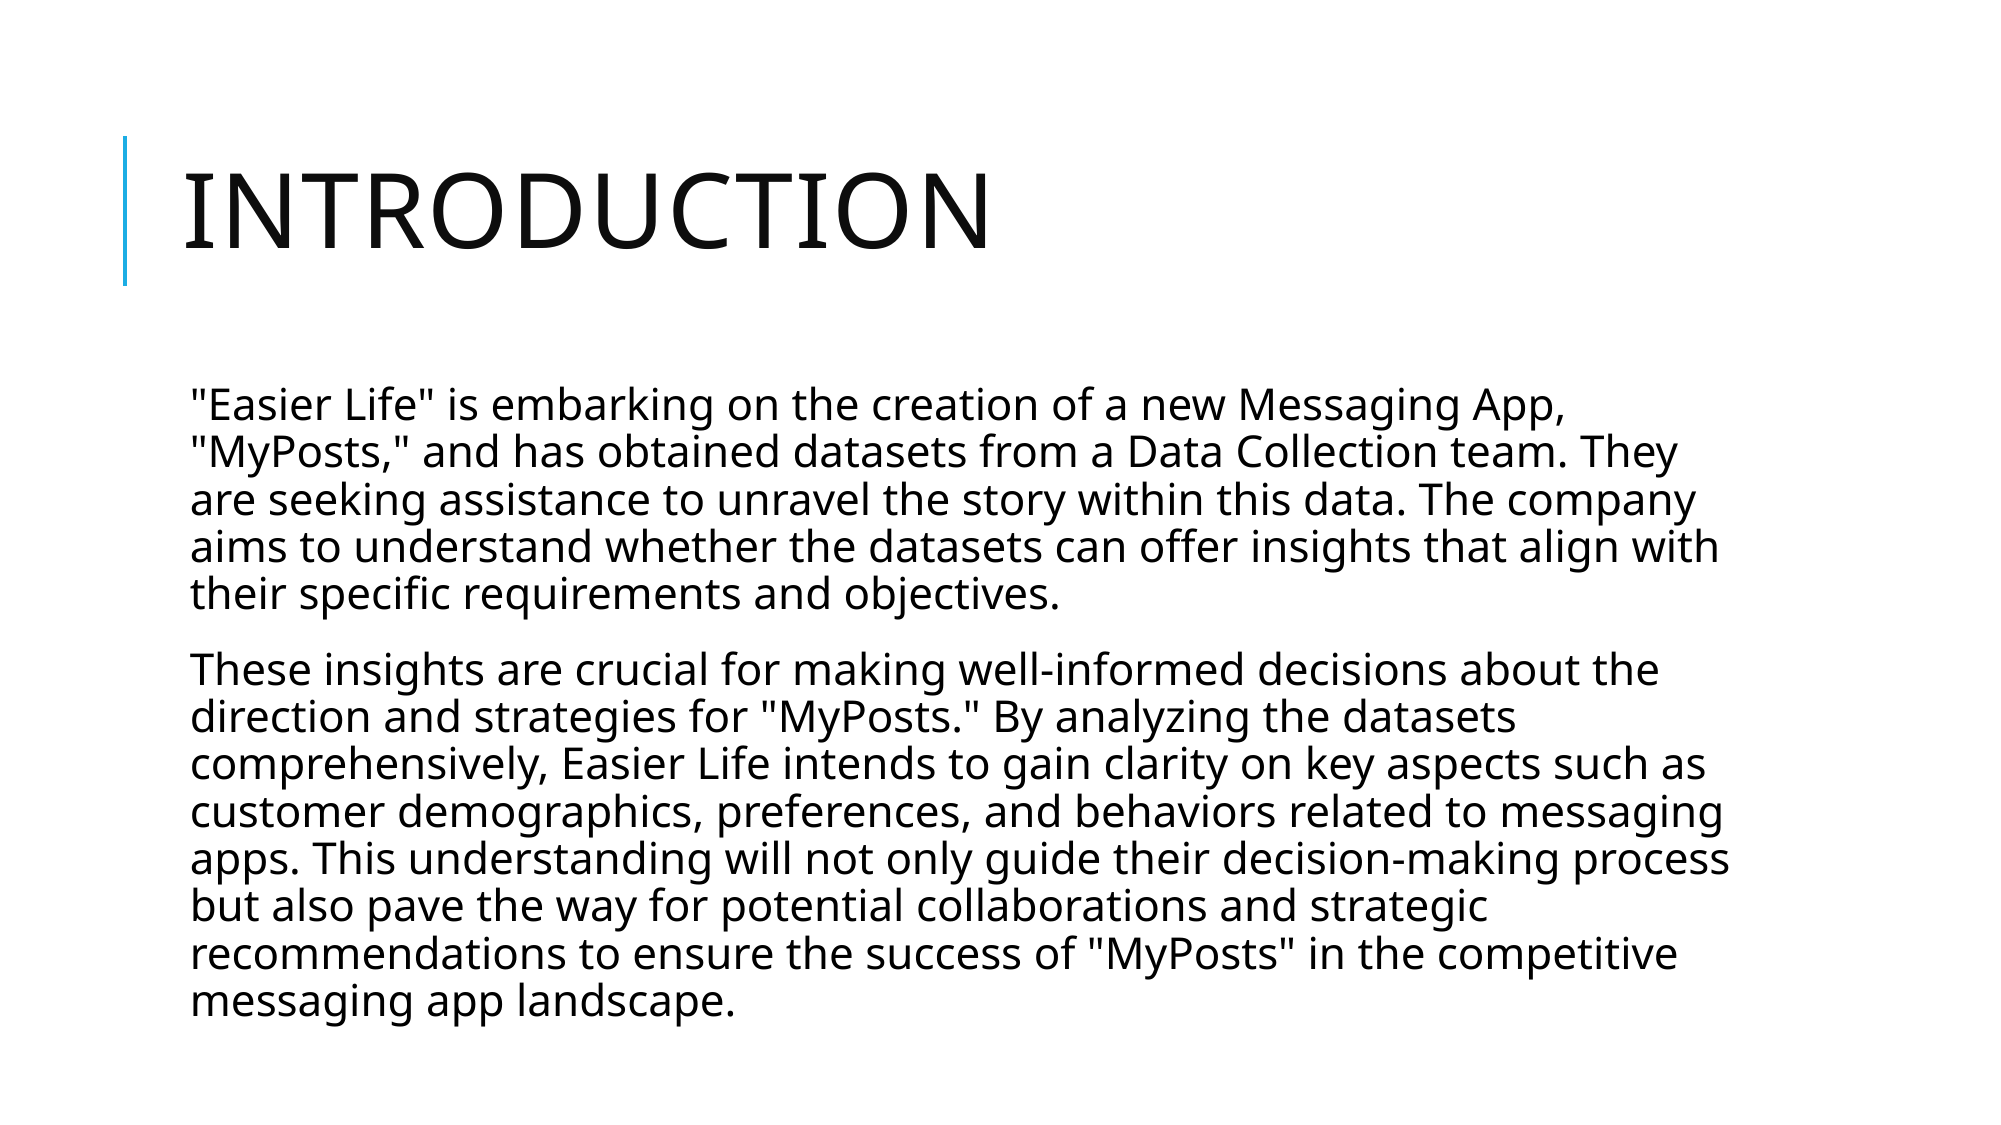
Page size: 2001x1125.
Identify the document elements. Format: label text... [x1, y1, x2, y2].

list "Easier Life" is embarking on the creation of a new Messaging App, "MyPosts," and has obtained datasets from a Data Collection team. They are seeking assistance to unravel the story within this data. The company aims to understand whether the datasets can offer insights that align with their specific requirements and objectives. These insights are crucial for making well-informed decisions about the direction and strategies for "MyPosts." By analyzing the datasets comprehensively, Easier Life intends to gain clarity on key aspects such as customer demographics, preferences, and behaviors related to messaging apps. This understanding will not only guide their decision-making process but also pave the way for potential collaborations and strategic recommendations to ensure the success of "MyPosts" in the competitive messaging app landscape. [168, 375, 1763, 1035]
title INTRODUCTION [168, 96, 1763, 342]
